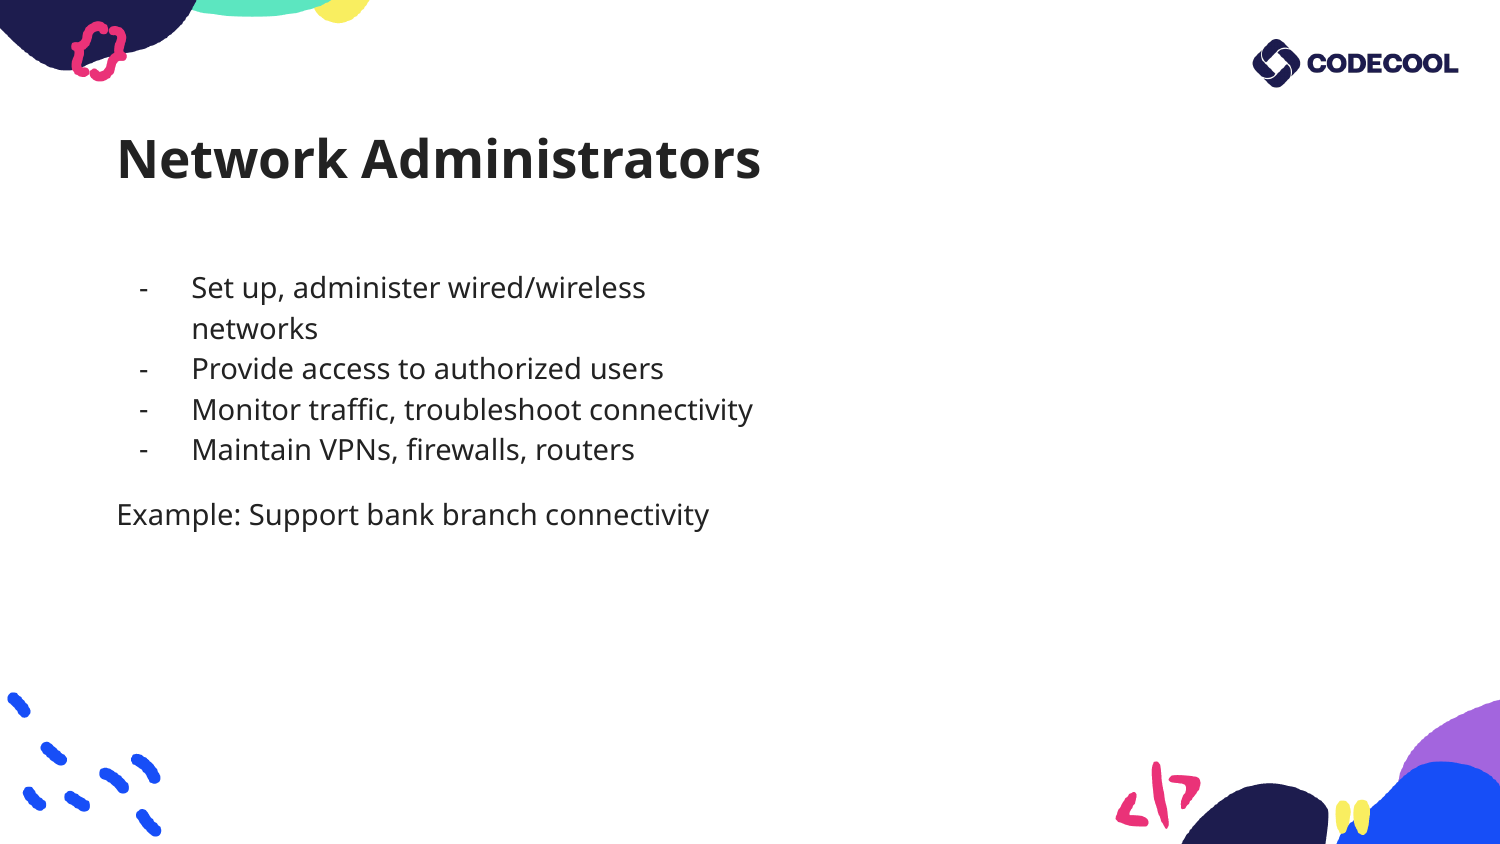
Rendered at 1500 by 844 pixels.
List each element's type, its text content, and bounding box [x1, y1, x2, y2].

picture [0, 0, 1500, 844]
title Network Administrators [101, 110, 1499, 205]
list Set up, administer wired/wireless networks Provide access to authorized users Monitor traffic, troubleshoot connectivity Maintain VPNs, firewalls, routers Example: Support bank branch connectivity [101, 249, 785, 689]
